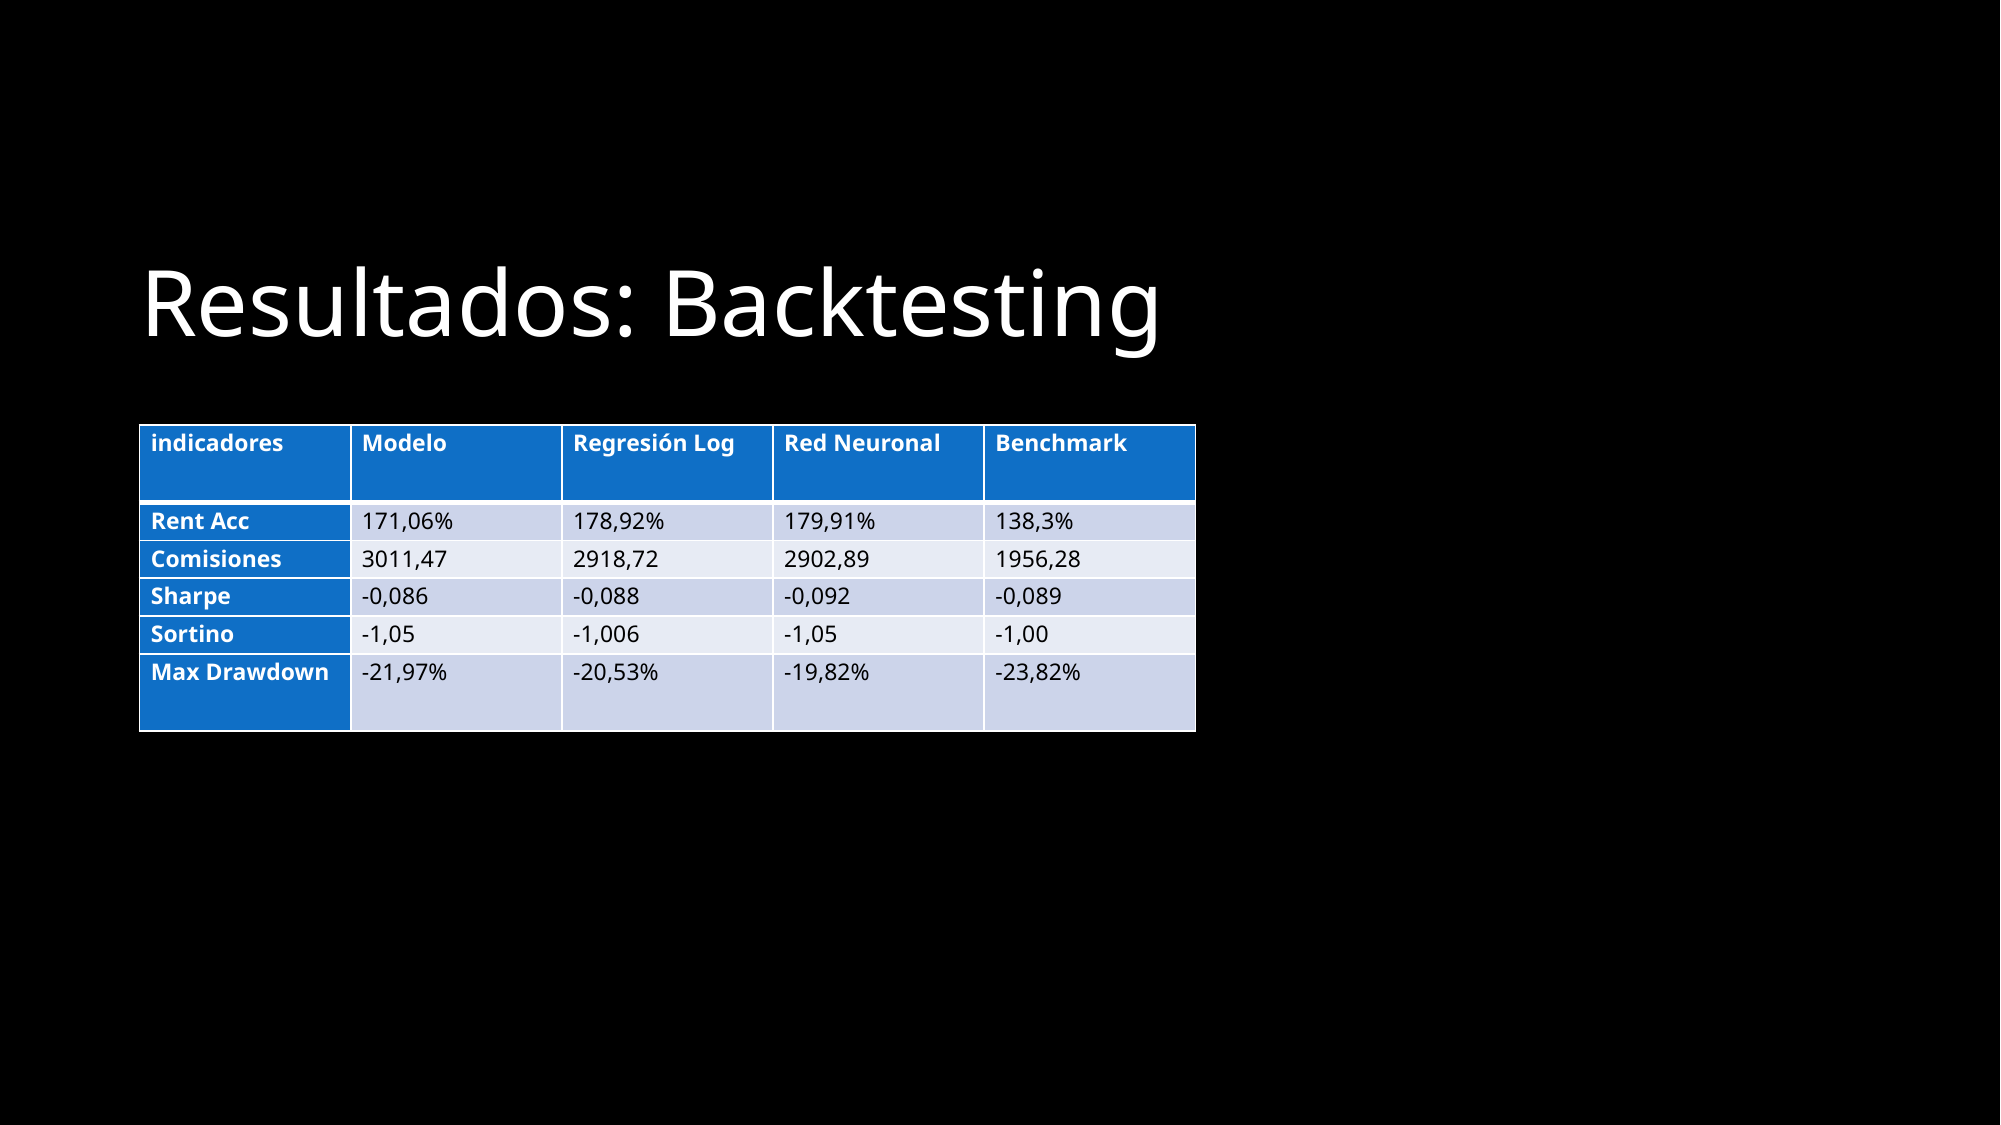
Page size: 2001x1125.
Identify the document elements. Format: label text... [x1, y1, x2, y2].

table_cell 2902,89 [774, 541, 983, 577]
table_cell -23,82% [985, 655, 1195, 730]
table_cell -1,05 [774, 617, 983, 653]
table_cell 178,92% [563, 505, 772, 540]
title Resultados: Backtesting [125, 249, 1625, 458]
table_cell -0,089 [985, 579, 1195, 615]
table_header Regresión Log [563, 426, 772, 500]
table_cell Max Drawdown [140, 655, 350, 730]
table_cell 2918,72 [563, 541, 772, 577]
table_cell 171,06% [352, 505, 561, 540]
table_cell -21,97% [352, 655, 561, 730]
table_cell Sortino [140, 617, 350, 653]
table_cell -20,53% [563, 655, 772, 730]
table_cell Rent Acc [140, 505, 350, 540]
table_header Red Neuronal [774, 426, 983, 500]
table_cell 138,3% [985, 505, 1195, 540]
table_cell -0,092 [774, 579, 983, 615]
table_cell 1956,28 [985, 541, 1195, 577]
table_cell -1,006 [563, 617, 772, 653]
table_cell -19,82% [774, 655, 983, 730]
table_cell 179,91% [774, 505, 983, 540]
table_cell Sharpe [140, 579, 350, 615]
table_header Modelo [352, 426, 561, 500]
table_cell Comisiones [140, 541, 350, 577]
table_cell 3011,47 [352, 541, 561, 577]
table_header indicadores [140, 426, 350, 500]
table_cell -0,088 [563, 579, 772, 615]
table_cell -1,05 [352, 617, 561, 653]
table_cell -1,00 [985, 617, 1195, 653]
table_cell -0,086 [352, 579, 561, 615]
table_header Benchmark [985, 426, 1195, 500]
